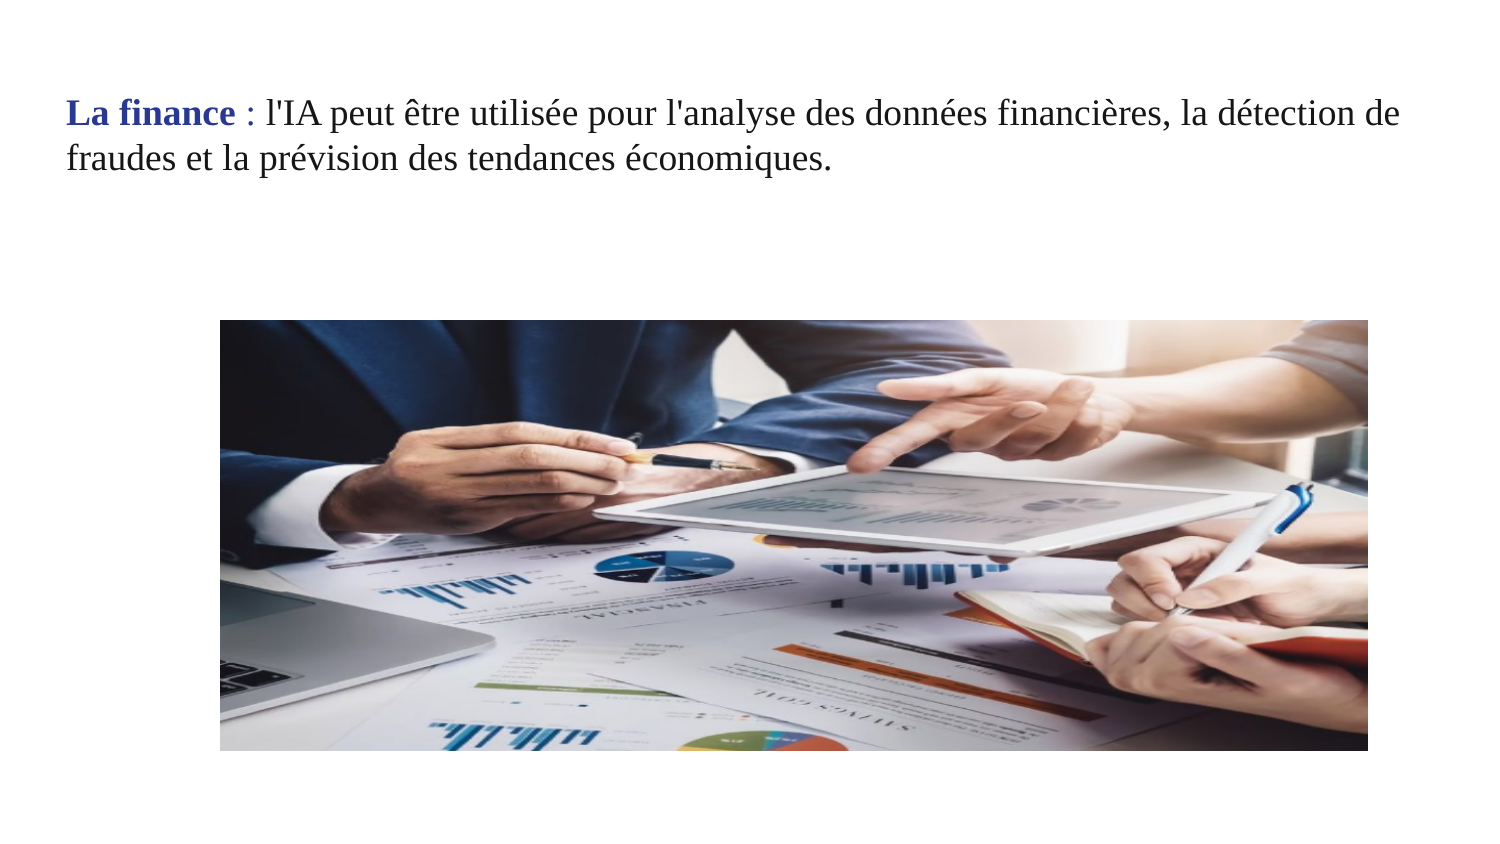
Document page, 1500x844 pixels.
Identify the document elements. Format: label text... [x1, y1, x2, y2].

picture [220, 320, 1368, 751]
title La finance : l'IA peut être utilisée pour l'analyse des données financières, la détection de fraudes et la prévision des tendances économiques. [51, 72, 1449, 273]
